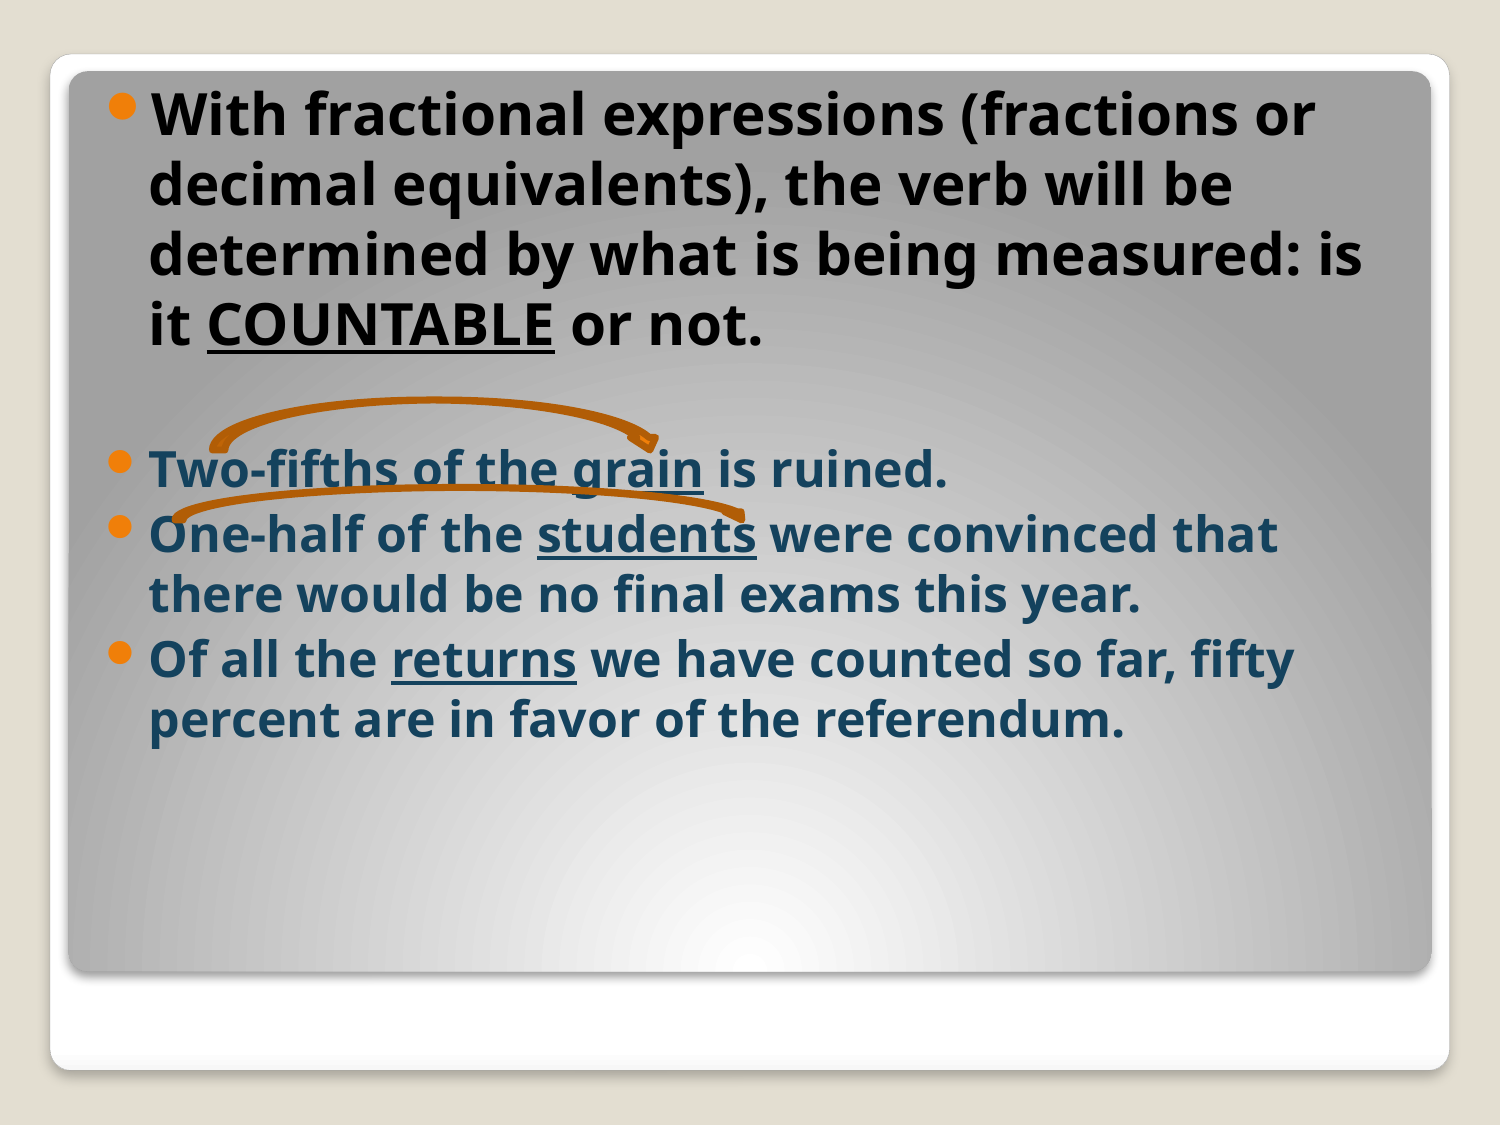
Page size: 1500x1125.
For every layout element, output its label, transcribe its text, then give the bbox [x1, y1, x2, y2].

text_box [208, 396, 659, 454]
list With fractional expressions (fractions or decimal equivalents), the verb will be determined by what is being measured: is it COUNTABLE or not. Two-fifths of the grain is ruined. One-half of the students were convinced that there would be no final exams this year. Of all the returns we have counted so far, fifty percent are in favor of the referendum. [75, 62, 1425, 1063]
text_box [171, 483, 746, 524]
